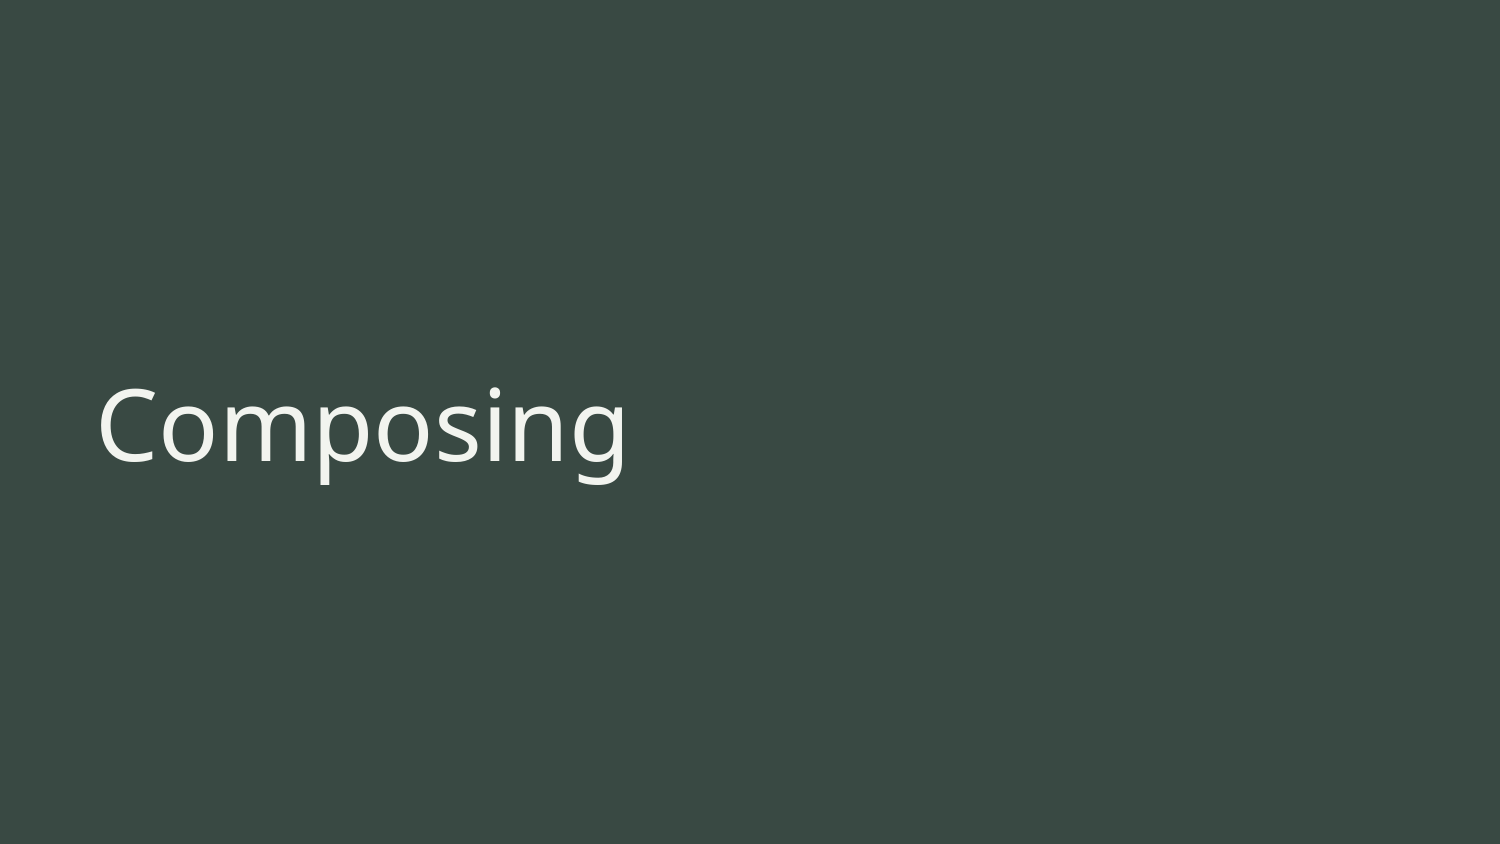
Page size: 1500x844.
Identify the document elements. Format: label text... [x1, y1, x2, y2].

title Composing [80, 86, 1013, 758]
